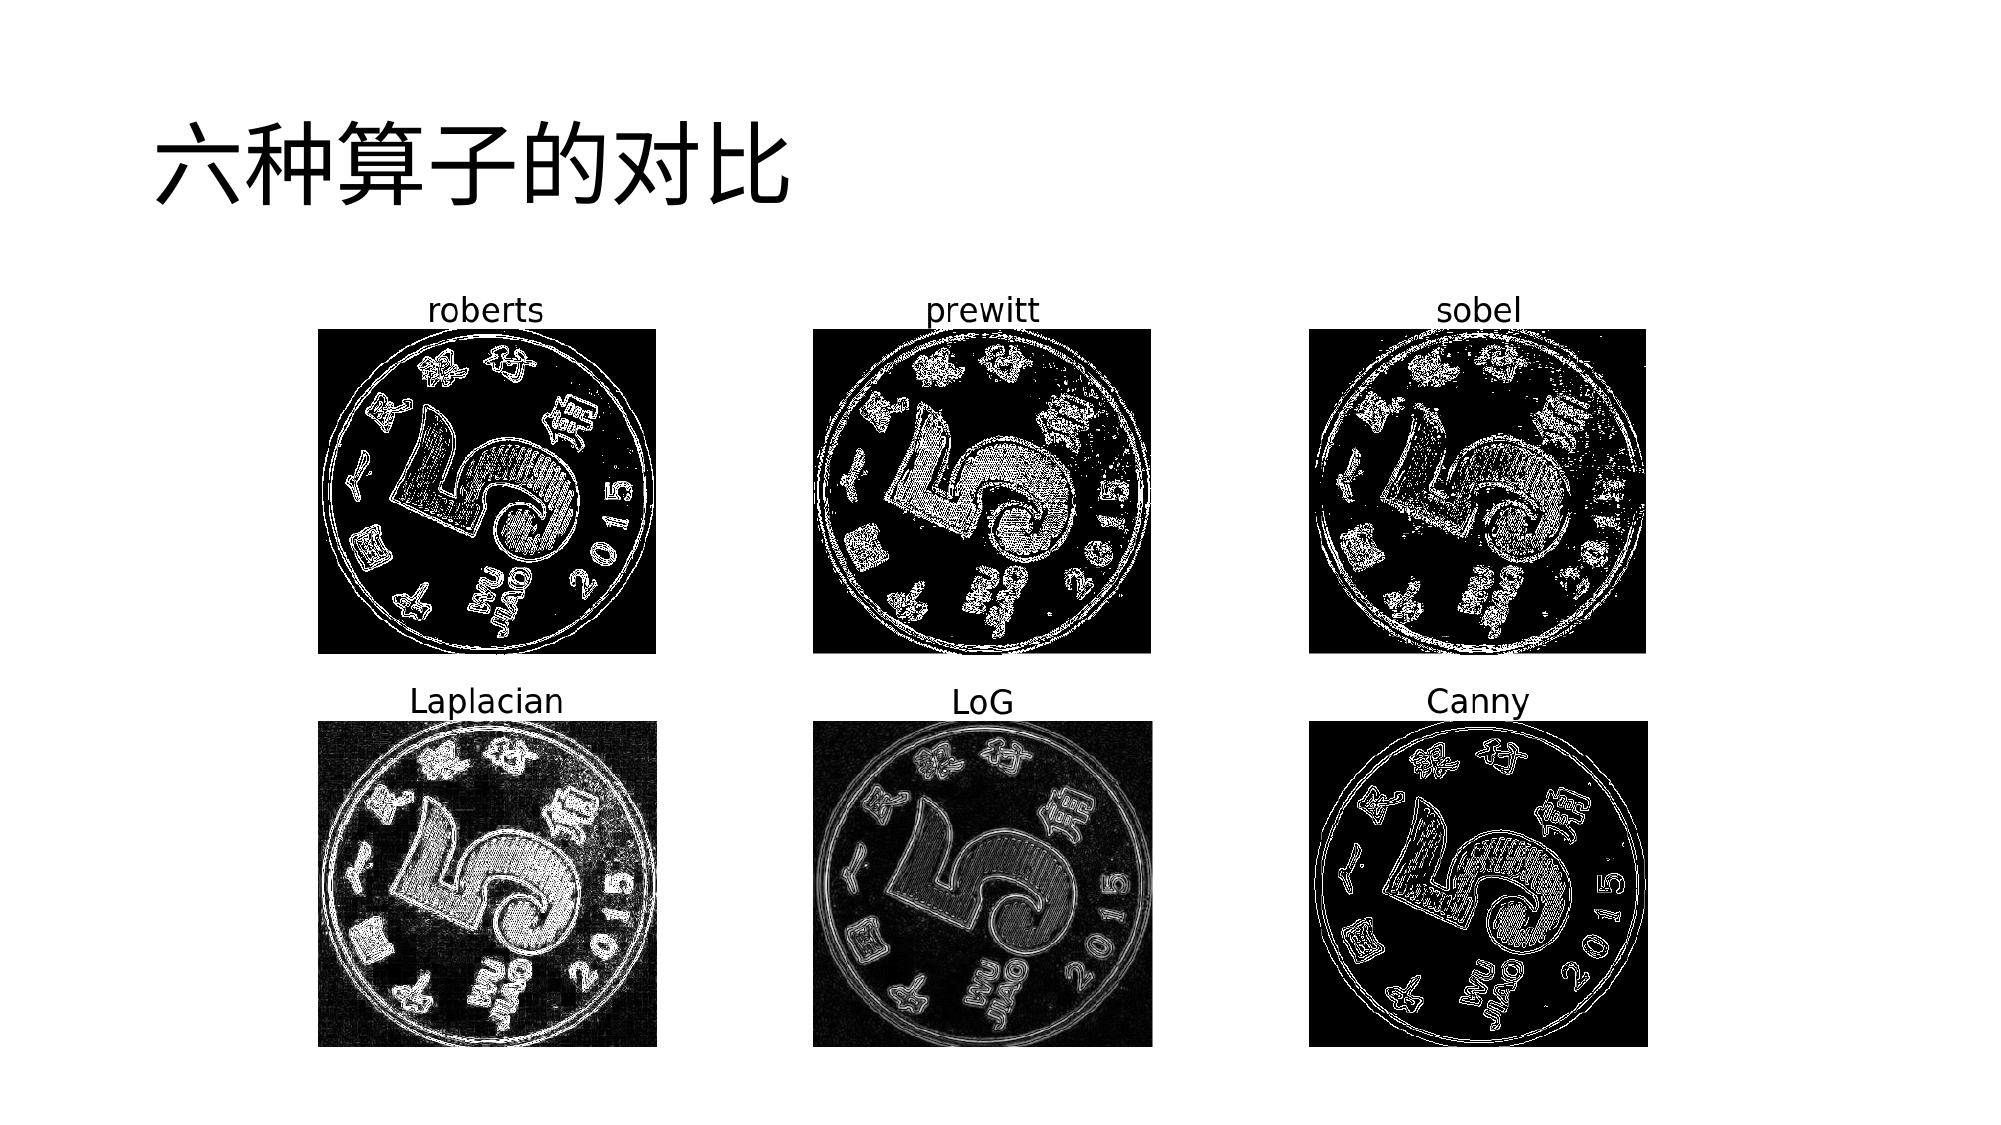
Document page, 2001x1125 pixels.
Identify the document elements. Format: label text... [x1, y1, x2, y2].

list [270, 277, 1695, 1081]
title 六种算子的对比 [137, 59, 1863, 278]
